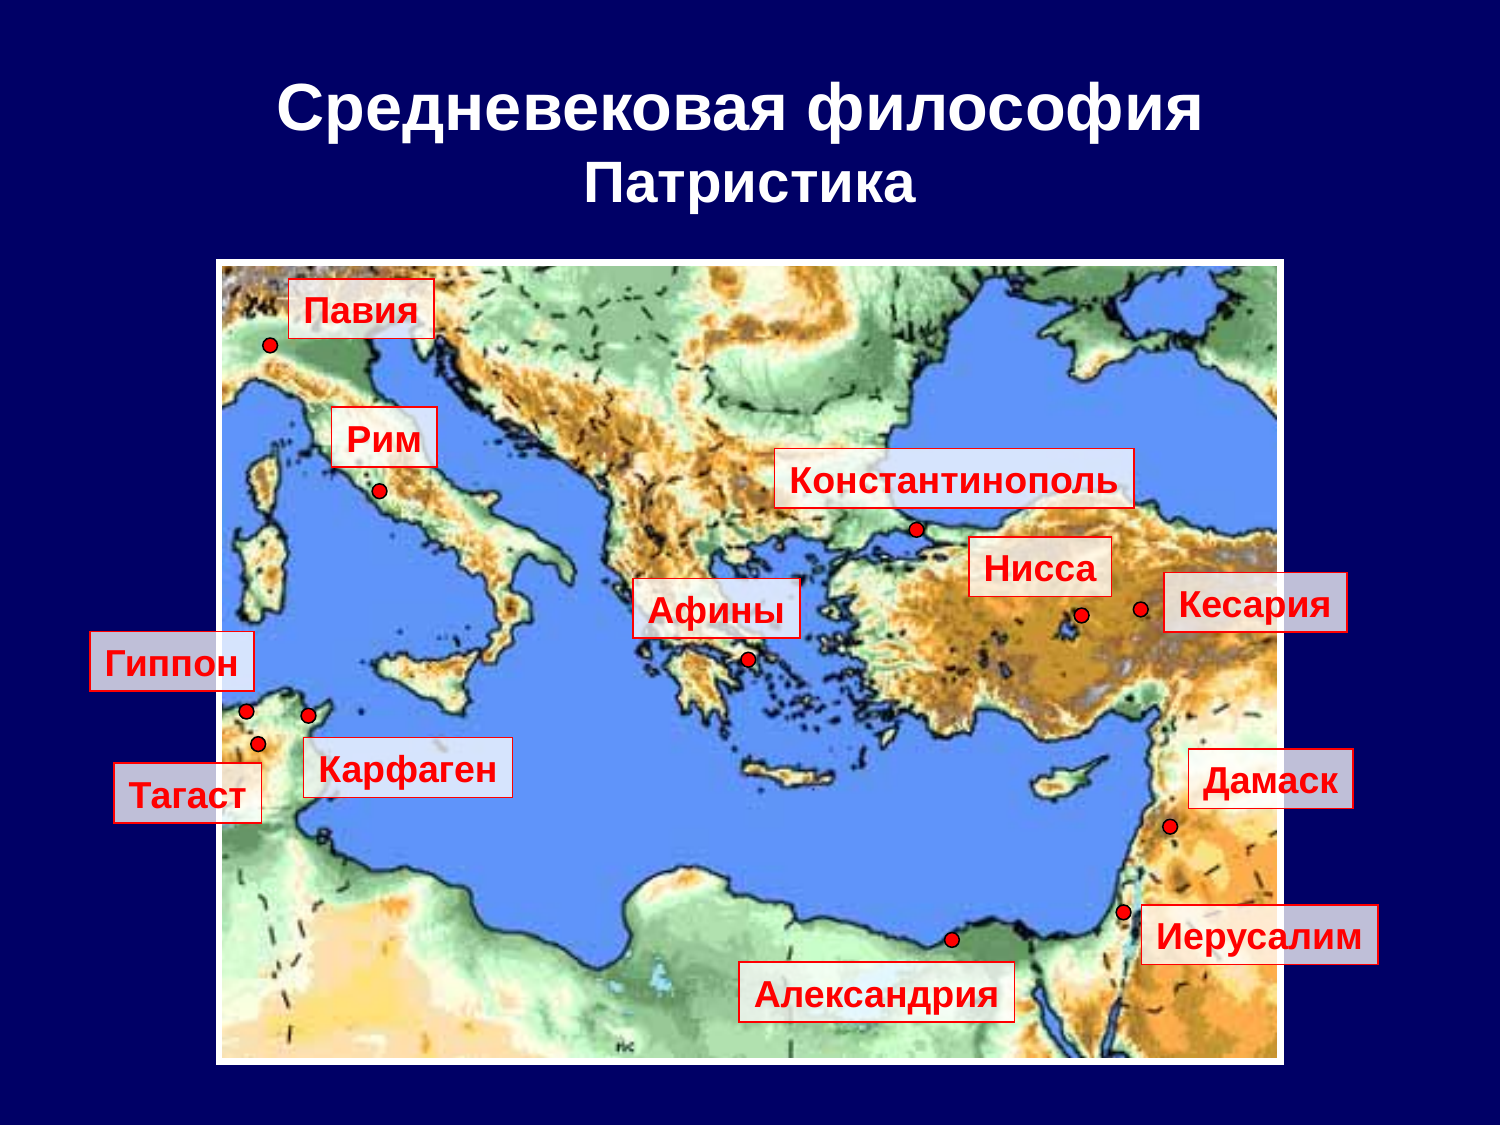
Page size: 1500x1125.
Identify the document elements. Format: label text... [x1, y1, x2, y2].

text_box Кесария [1282, 572, 1347, 633]
text_box Тагаст [113, 763, 216, 823]
text_box Иерусалим [1282, 904, 1378, 965]
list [221, 265, 1278, 1059]
title Средневековая философия Патристика [74, 44, 1426, 233]
text_box Дамаск [1282, 748, 1354, 809]
text_box Гиппон [89, 631, 216, 692]
